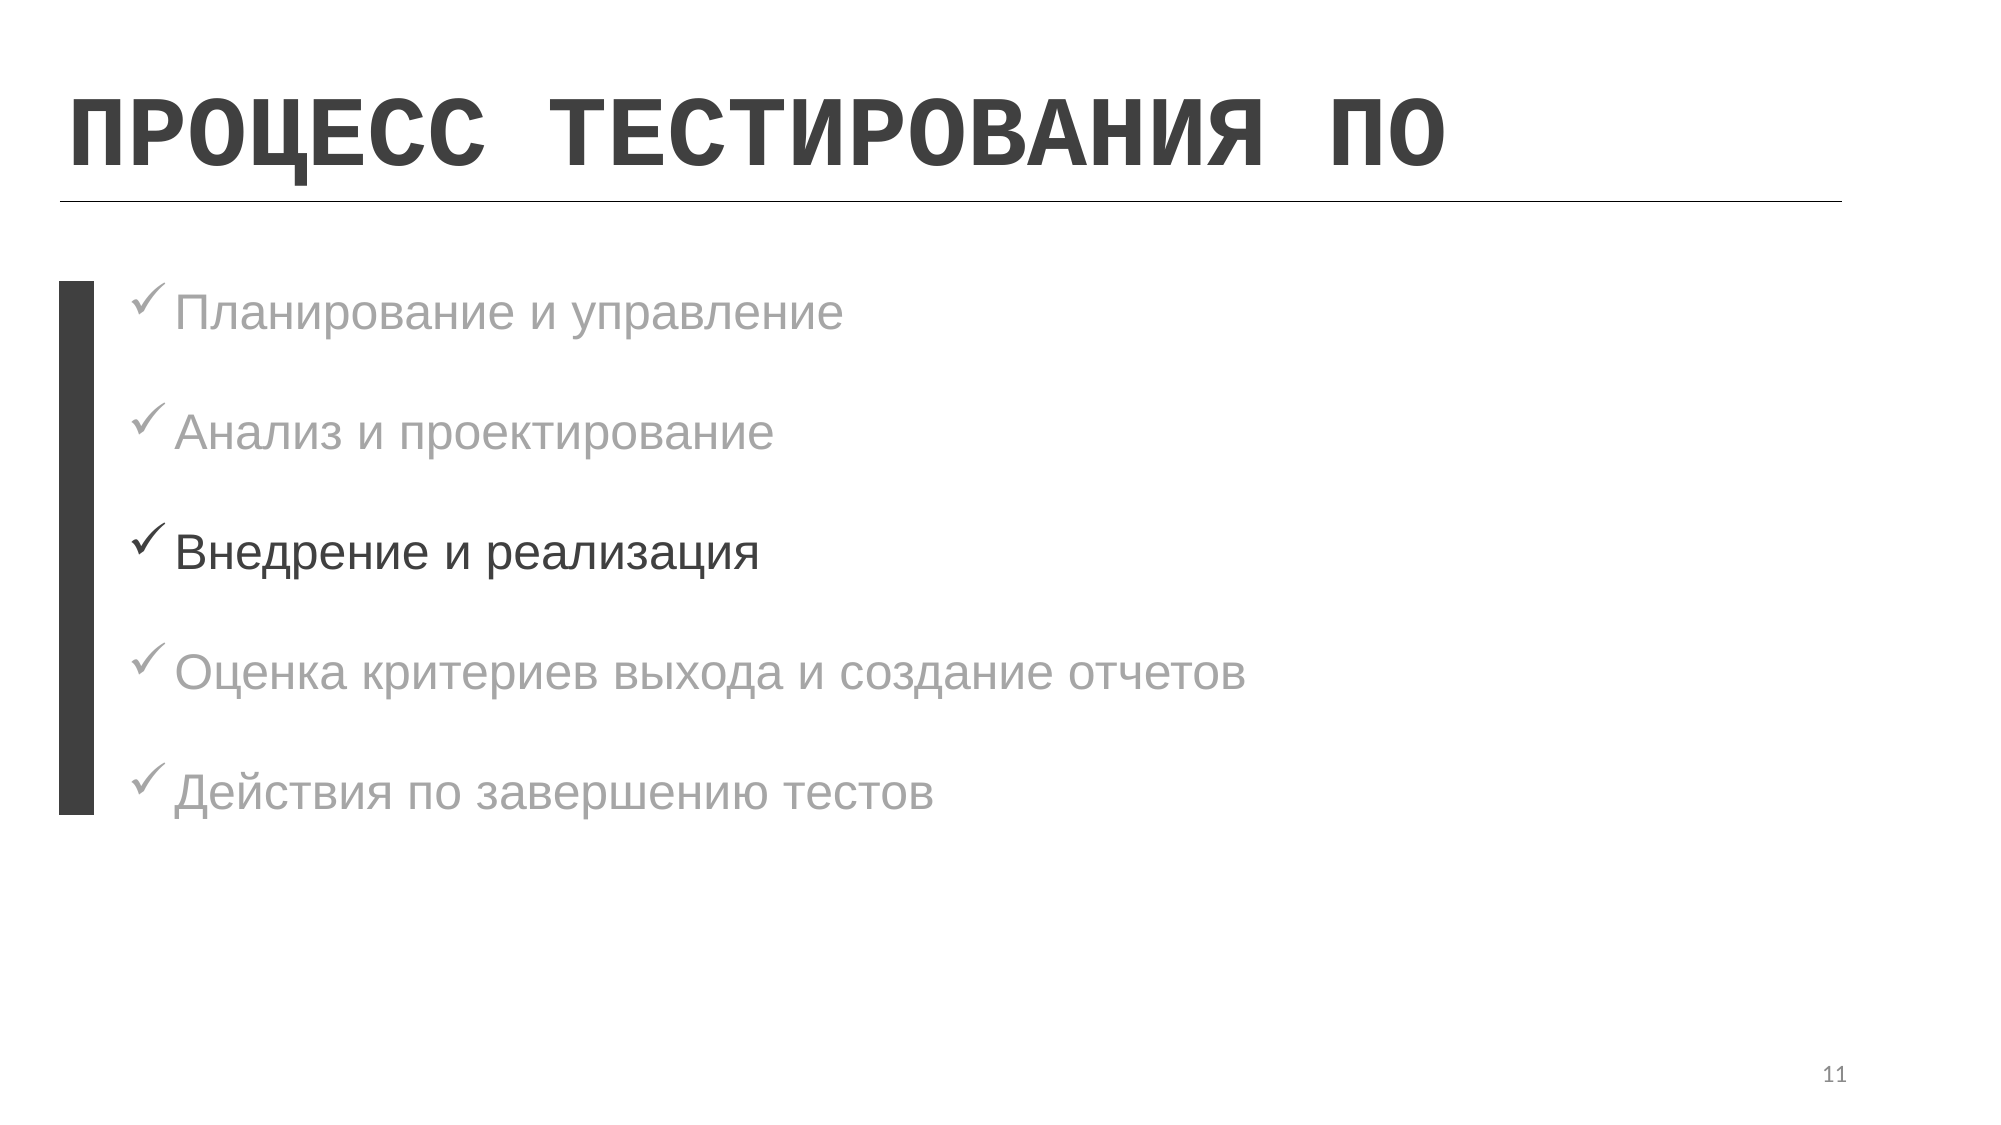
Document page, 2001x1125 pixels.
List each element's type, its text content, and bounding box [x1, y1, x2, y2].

text_box ПРОЦЕСС ТЕСТИРОВАНИЯ ПО [52, 58, 1463, 193]
slide_number 11 [1412, 1042, 1863, 1103]
text_box [59, 281, 94, 815]
text_box Планирование и управление Анализ и проектирование Внедрение и реализация Оценка критериев выхода и создание отчетов Действия по завершению тестов [112, 271, 1263, 827]
